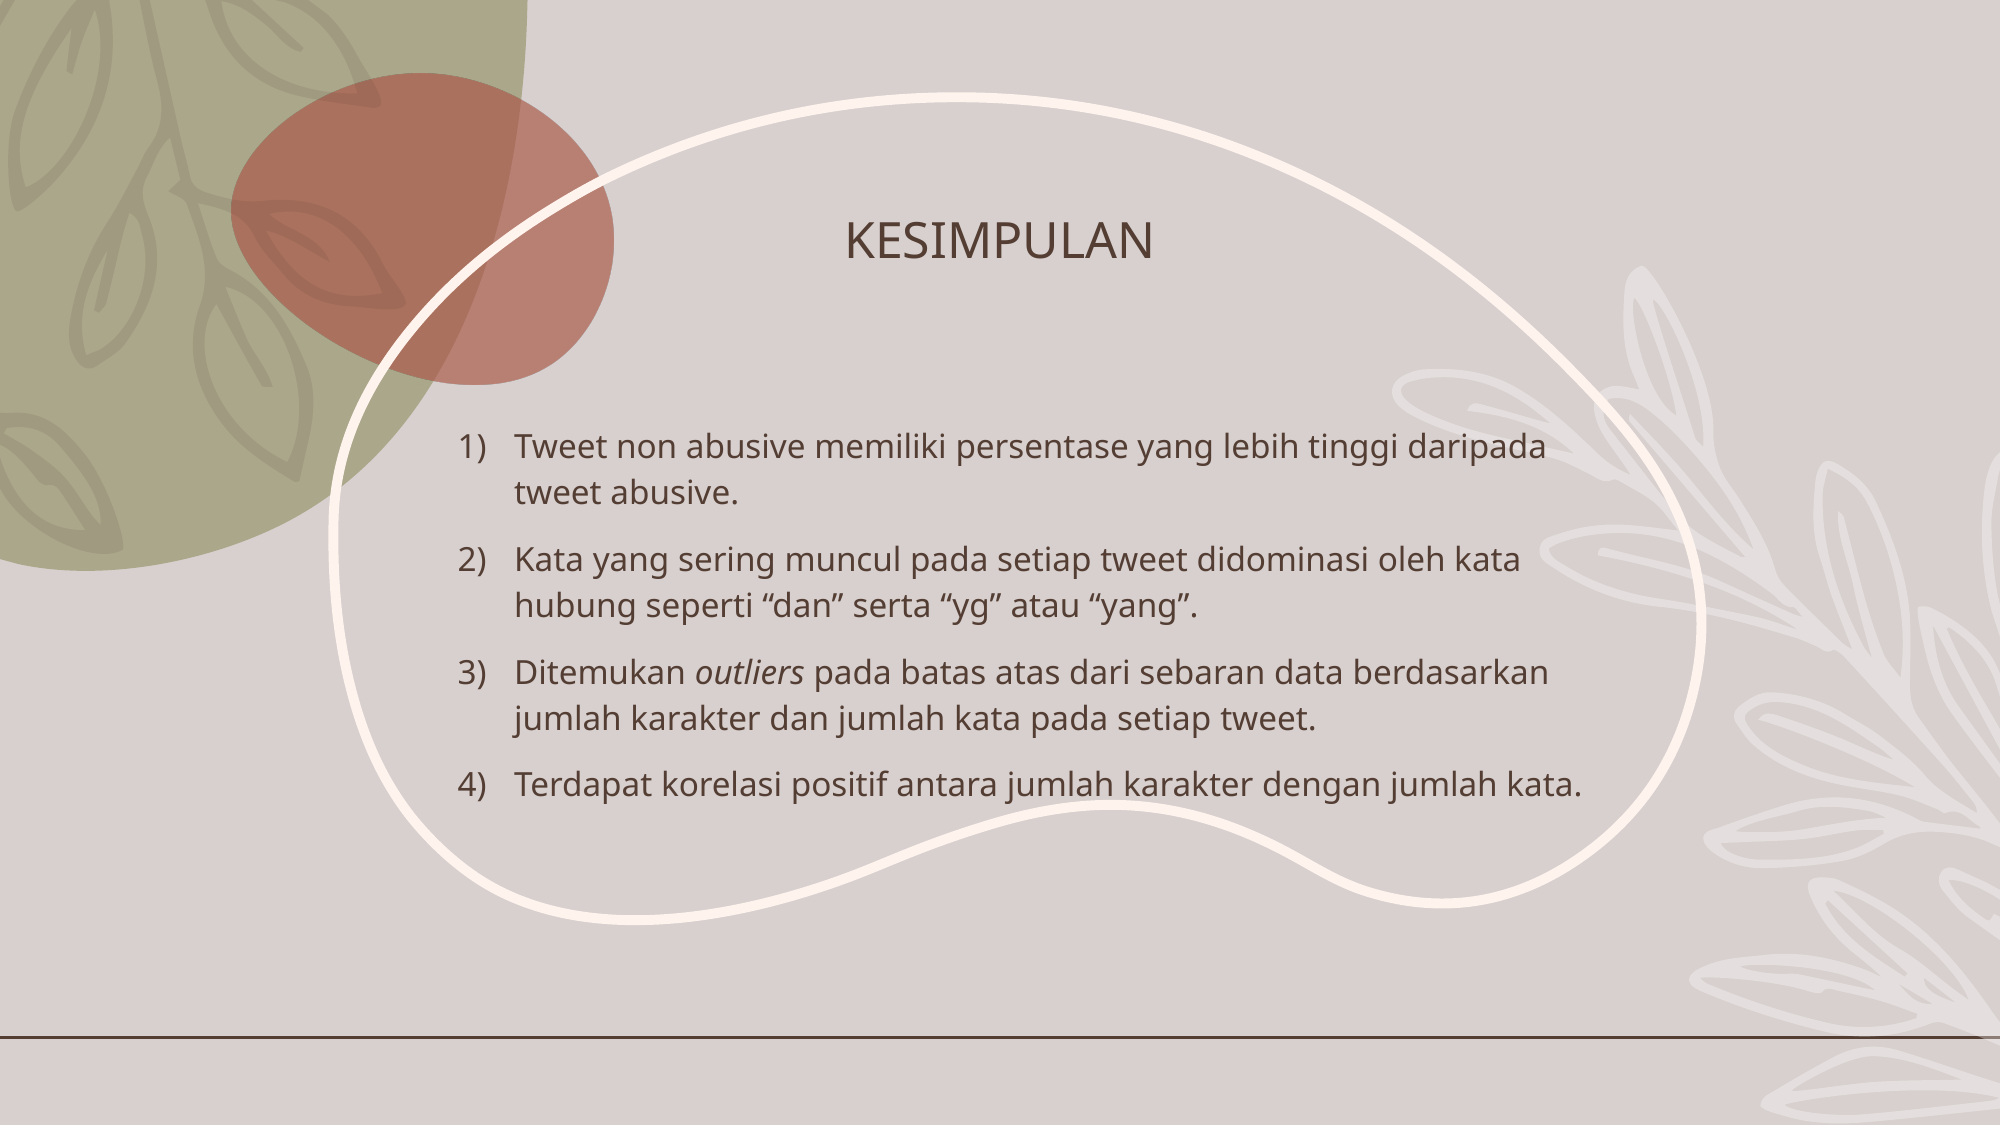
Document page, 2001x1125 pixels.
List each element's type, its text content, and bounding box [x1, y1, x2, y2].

text_box Kesimpulan [532, 179, 1468, 277]
picture [231, 73, 614, 385]
text_box Tweet non abusive memiliki persentase yang lebih tinggi daripada tweet abusive. Kata yang sering muncul pada setiap tweet didominasi oleh kata hubung seperti “dan” serta “yg” atau “yang”. Ditemukan outliers pada batas atas dari sebaran data berdasarkan jumlah karakter dan jumlah kata pada setiap tweet. Terdapat korelasi positif antara jumlah karakter dengan jumlah kata. [443, 412, 1657, 878]
picture [380, 229, 614, 385]
